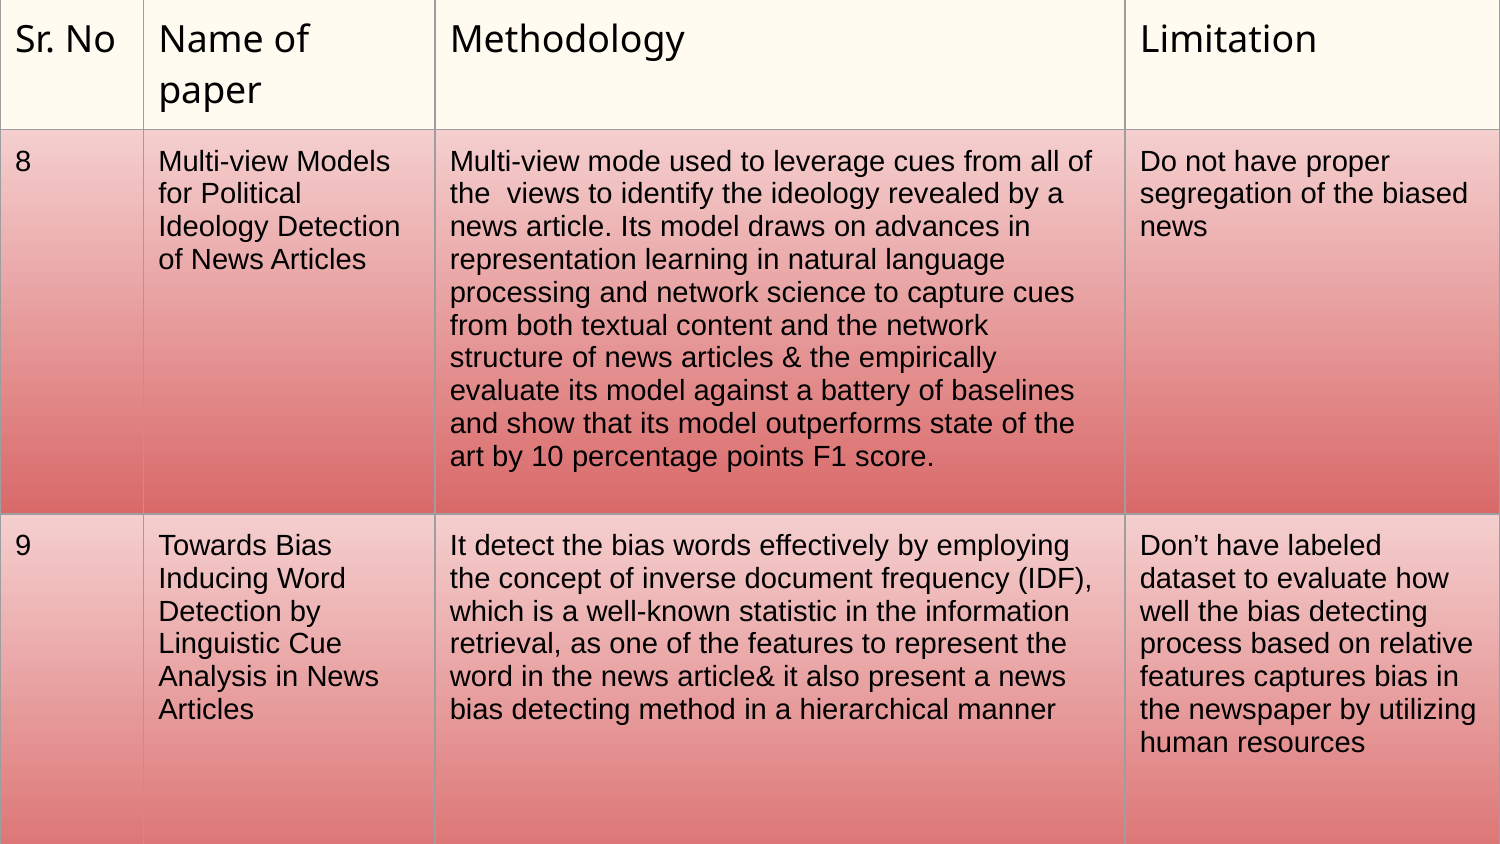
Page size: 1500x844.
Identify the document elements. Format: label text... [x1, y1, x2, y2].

table_header Sr. No [1, 0, 143, 129]
table_header Limitation [1126, 0, 1499, 129]
table_cell Multi-view Models for Political Ideology Detection of News Articles [144, 130, 434, 513]
table_cell 8 [1, 130, 143, 513]
table_header Name of paper [144, 0, 434, 129]
table_cell Don’t have labeled dataset to evaluate how well the bias detecting process based on relative features captures bias in the newspaper by utilizing human resources [1126, 515, 1499, 844]
table_cell Towards Bias Inducing Word Detection by Linguistic Cue Analysis in News Articles [144, 515, 434, 844]
table_cell Multi-view mode used to leverage cues from all of the views to identify the ideology revealed by a news article. Its model draws on advances in representation learning in natural language processing and network science to capture cues from both textual content and the network structure of news articles & the empirically evaluate its model against a battery of baselines and show that its model outperforms state of the art by 10 percentage points F1 score. [436, 130, 1124, 513]
table_cell It detect the bias words effectively by employing the concept of inverse document frequency (IDF), which is a well-known statistic in the information retrieval, as one of the features to represent the word in the news article& it also present a news bias detecting method in a hierarchical manner [436, 515, 1124, 844]
table_cell 9 [1, 515, 143, 844]
table_header Methodology [436, 0, 1124, 129]
table_cell Do not have proper segregation of the biased news [1126, 130, 1499, 513]
